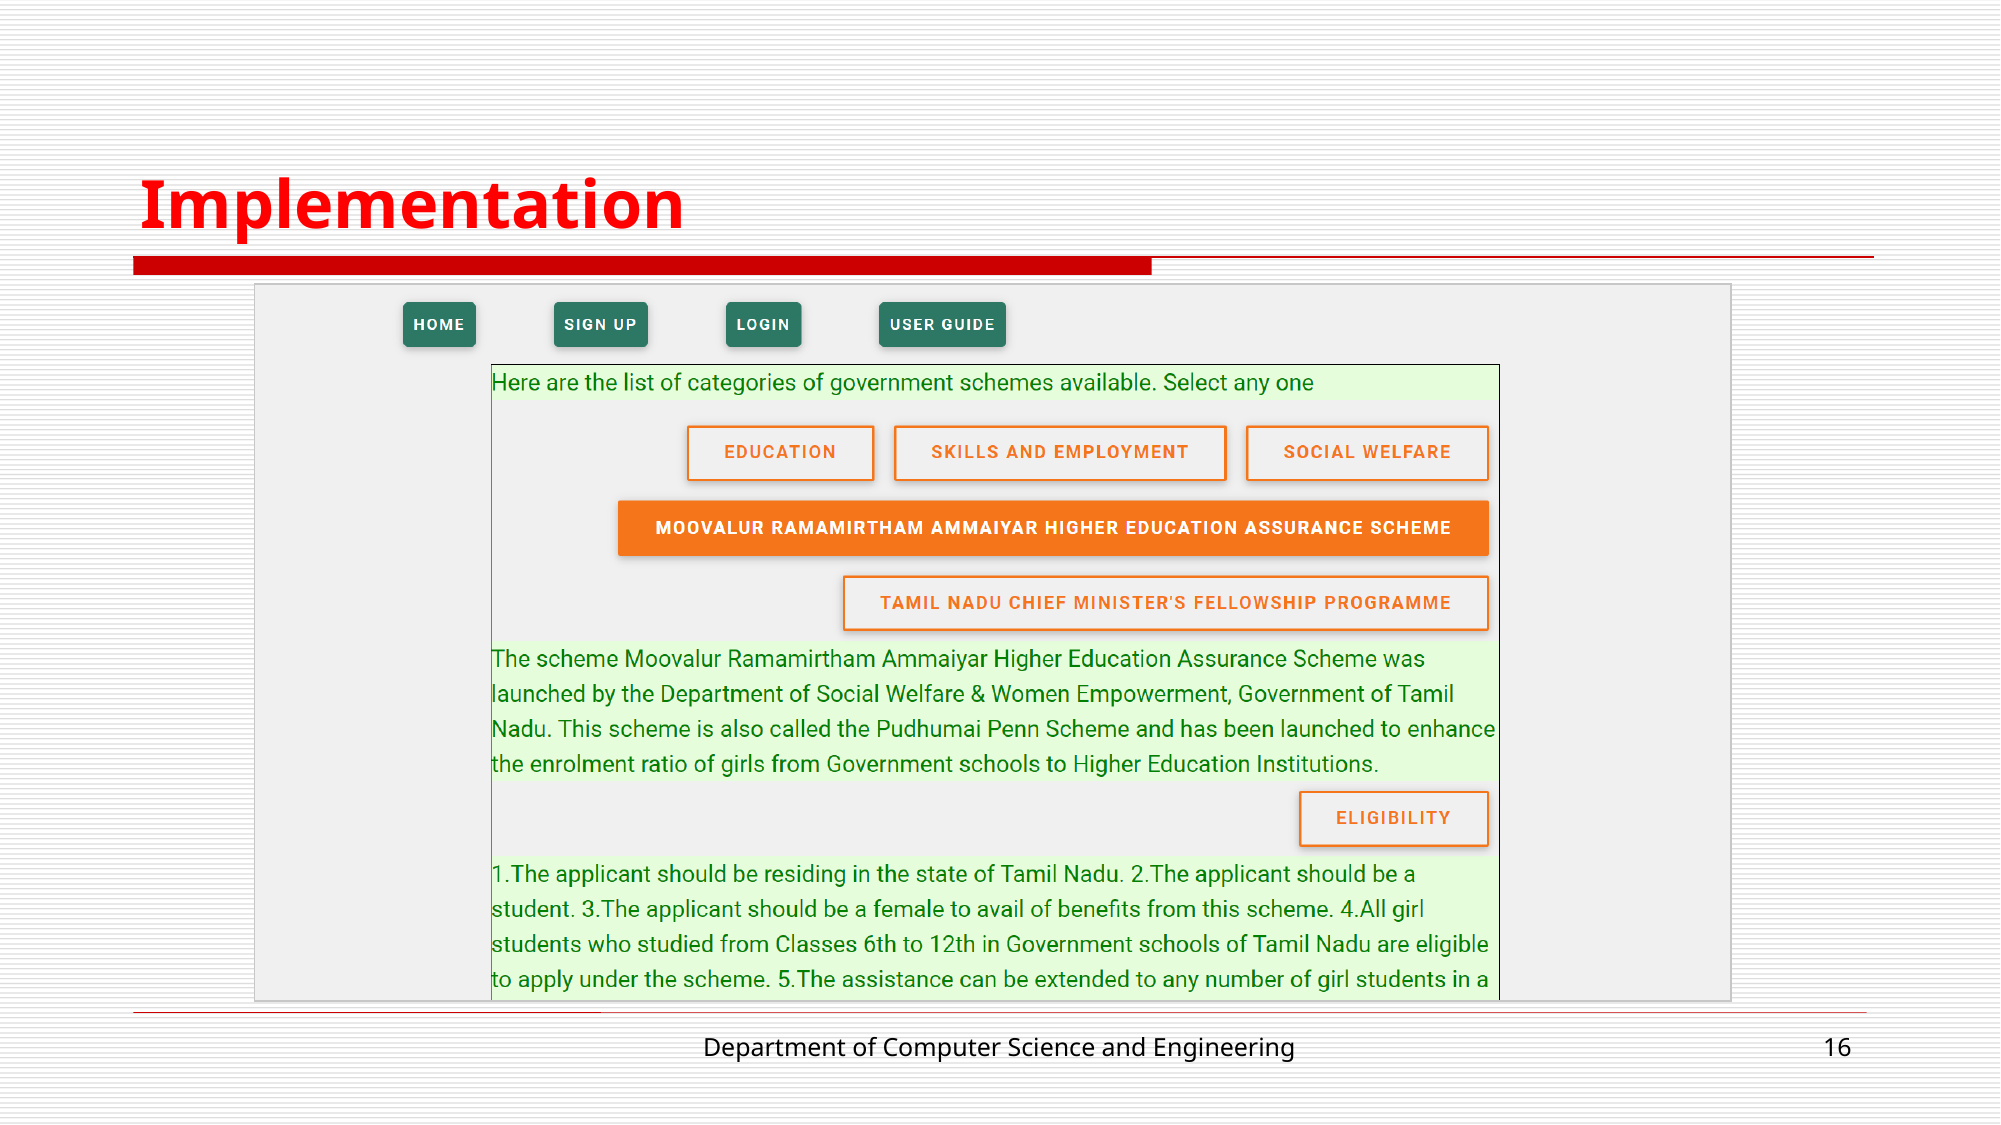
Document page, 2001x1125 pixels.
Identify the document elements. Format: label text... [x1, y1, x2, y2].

slide_number [133, 1024, 567, 1103]
footer Department of Computer Science and Engineering [683, 1024, 1317, 1103]
picture [0, 0, 2001, 1125]
title Implementation [125, 50, 1876, 250]
slide_number 16 [1433, 1024, 1867, 1103]
